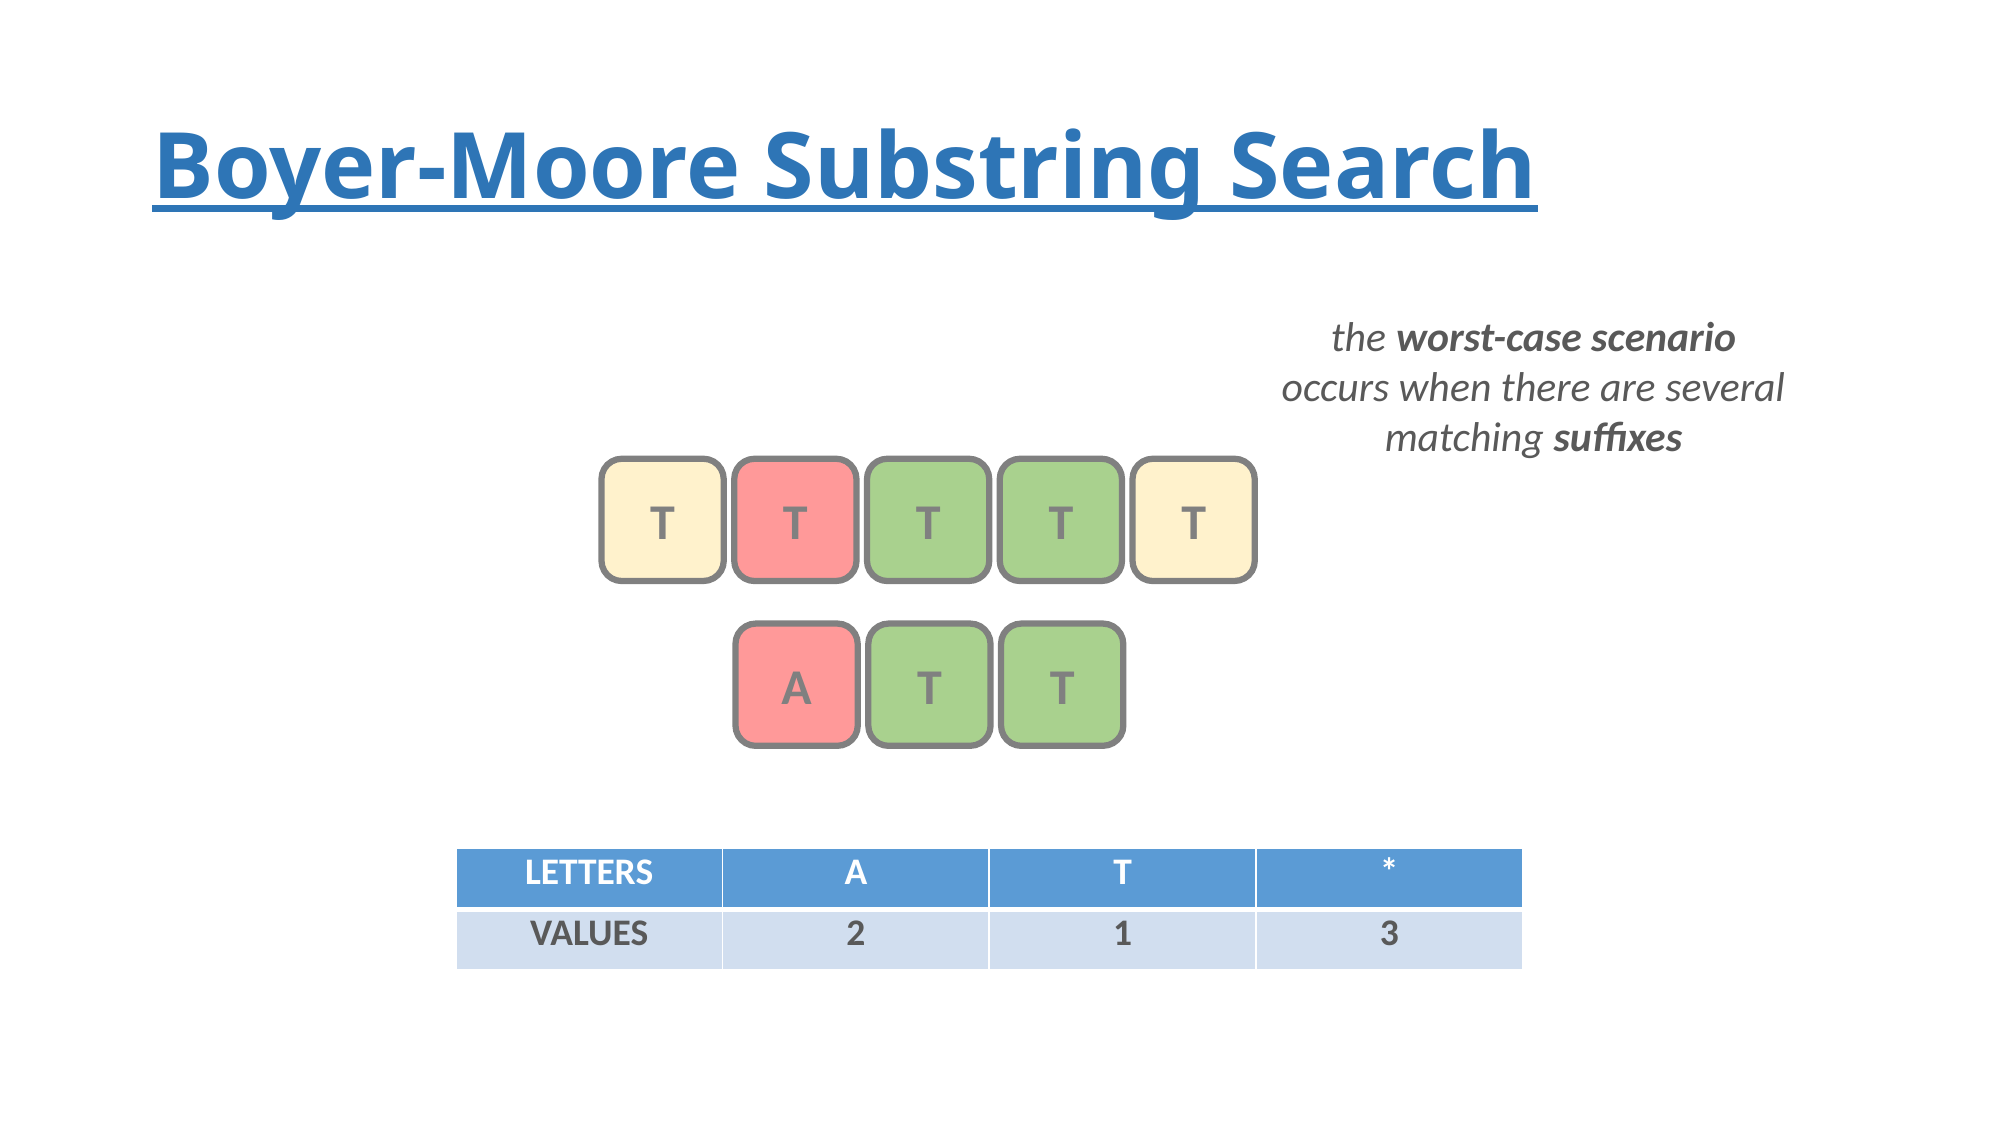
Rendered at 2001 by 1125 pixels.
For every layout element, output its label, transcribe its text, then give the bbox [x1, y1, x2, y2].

table_cell VALUES [457, 912, 722, 969]
table_header T [990, 849, 1255, 907]
table_header A [723, 849, 988, 907]
title Boyer-Moore Substring Search [137, 59, 1863, 278]
text_box T [998, 457, 1124, 583]
table_cell 1 [990, 912, 1255, 969]
text_box T [600, 457, 725, 583]
table_cell 2 [723, 912, 988, 969]
text_box T [1000, 622, 1125, 747]
text_box the worst-case scenario occurs when there are several matching suffixes [1266, 302, 1801, 468]
text_box T [867, 622, 992, 747]
table_header LETTERS [457, 849, 722, 907]
text_box T [1131, 457, 1256, 583]
table_header * [1257, 849, 1522, 907]
table_cell 3 [1257, 912, 1522, 969]
text_box A [734, 622, 859, 747]
text_box T [865, 457, 991, 583]
text_box T [733, 457, 858, 583]
